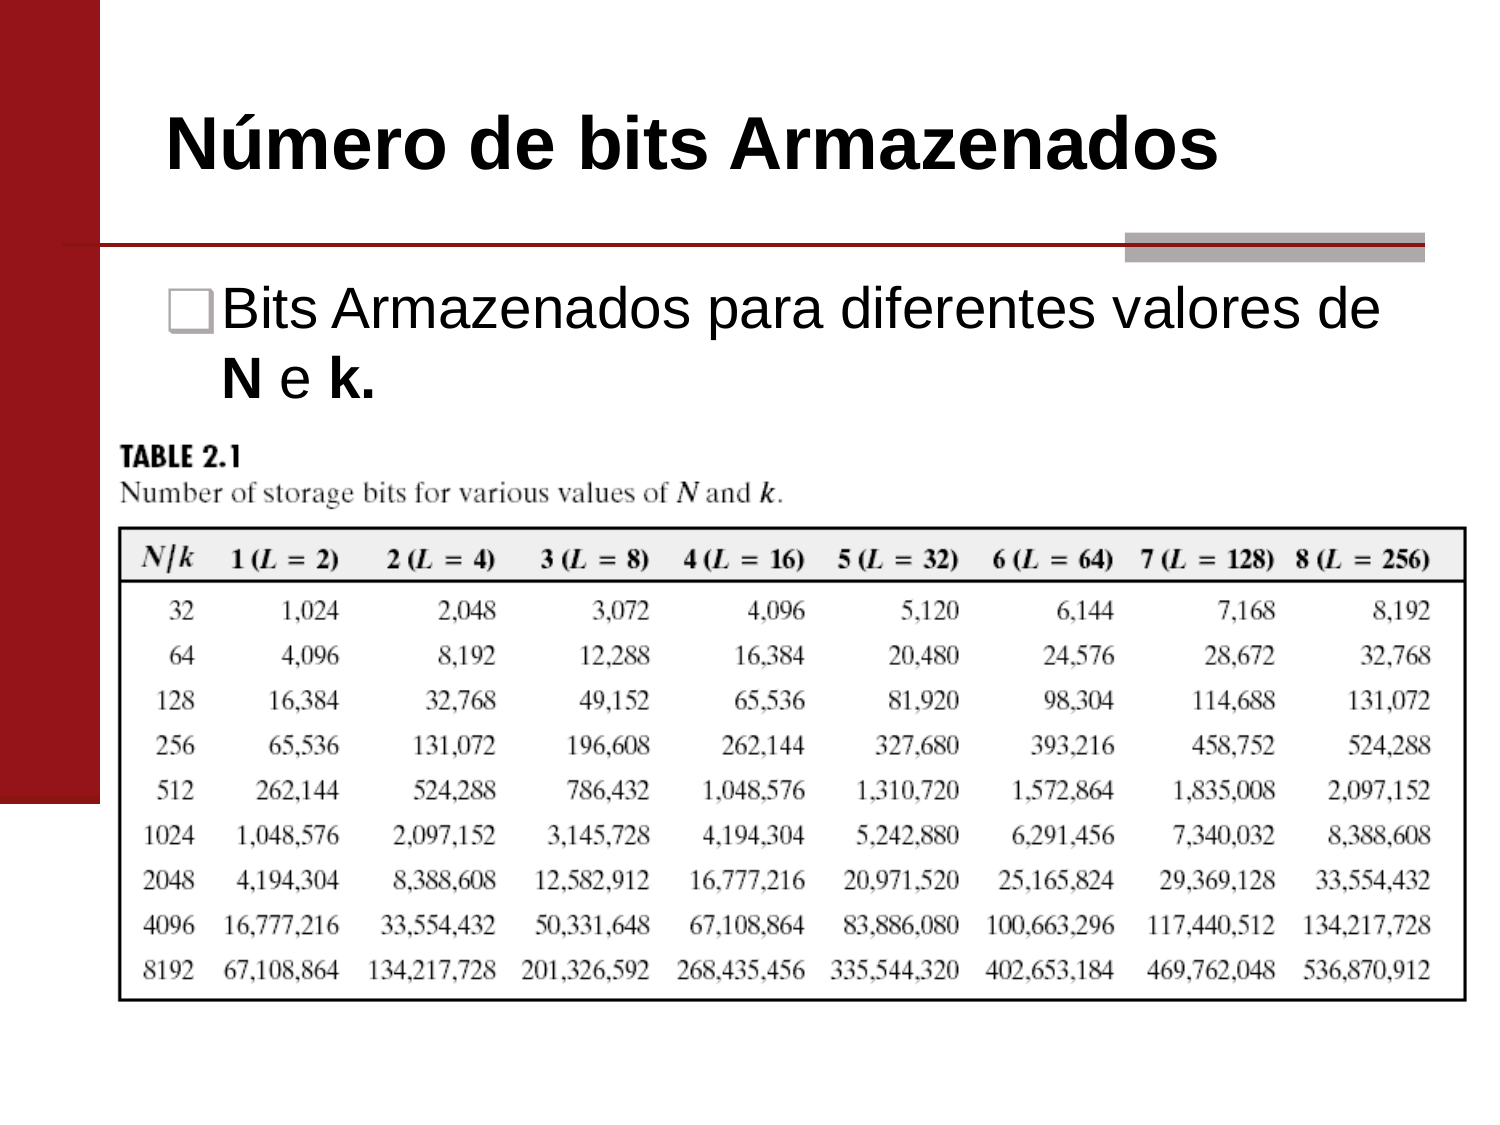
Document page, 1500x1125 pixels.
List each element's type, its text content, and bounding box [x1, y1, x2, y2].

list Bits Armazenados para diferentes valores de N e k. [150, 262, 1425, 435]
title Número de bits Armazenados [150, 45, 1425, 234]
picture [112, 437, 1476, 1011]
